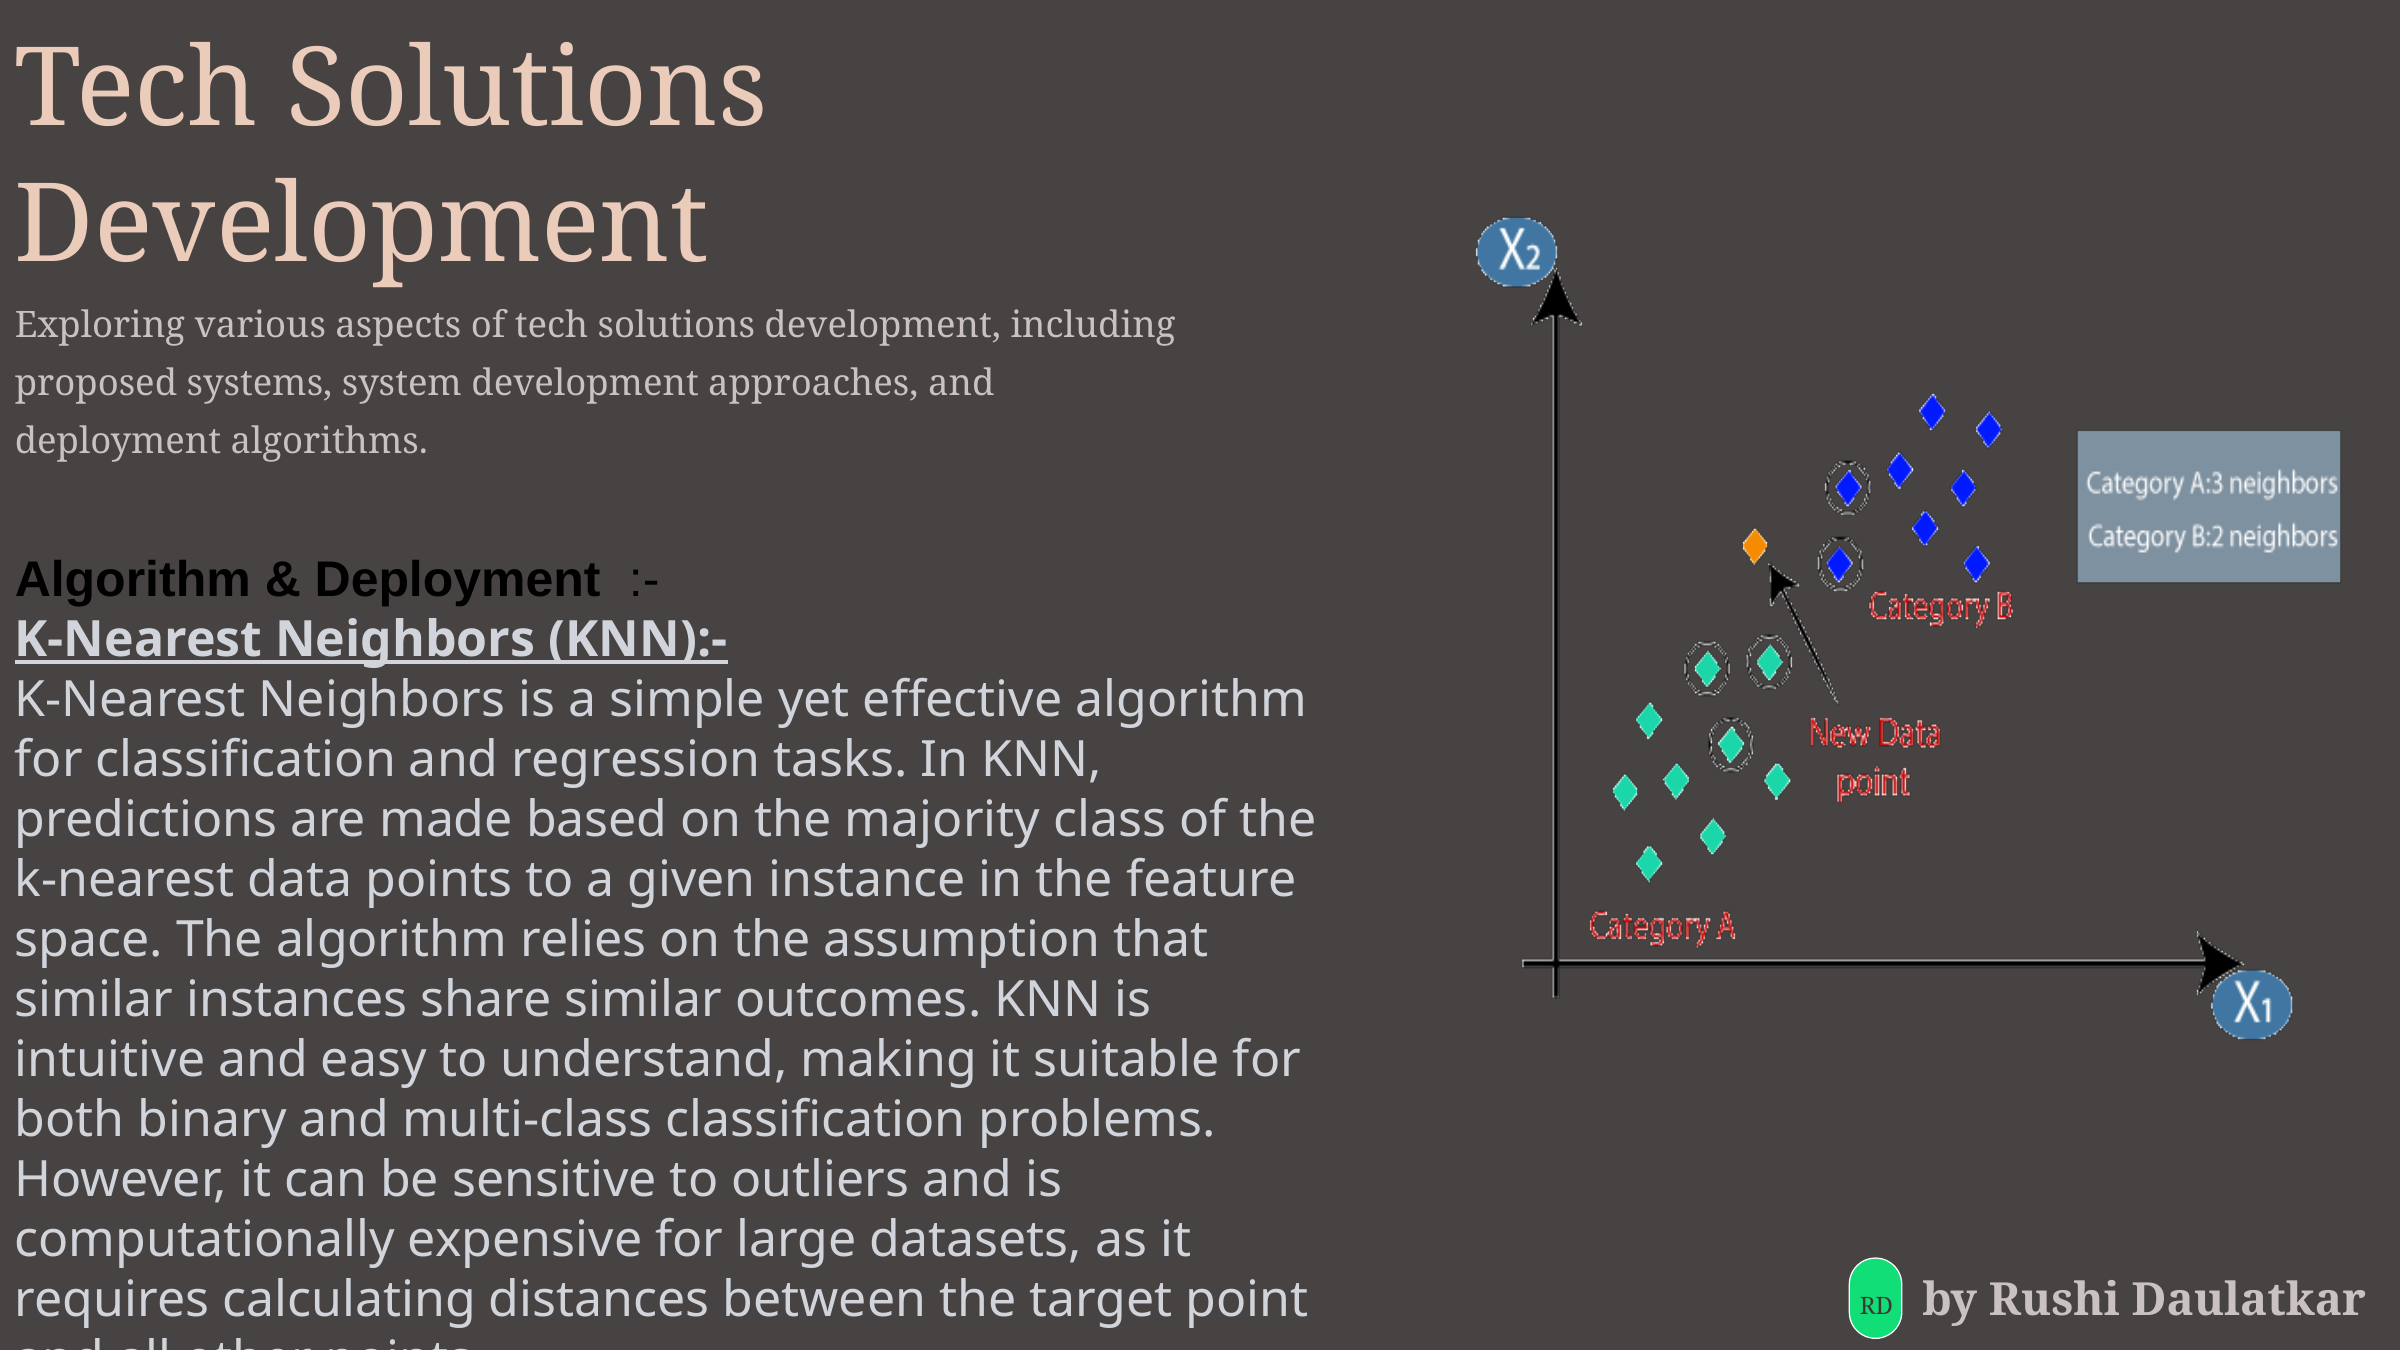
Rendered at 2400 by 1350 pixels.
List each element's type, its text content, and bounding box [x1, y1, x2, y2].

text_box by Rushi Daulatkar [1907, 1253, 2350, 1318]
text_box RD [1811, 1252, 1941, 1350]
picture [1460, 194, 2350, 1064]
text_box Algorithm & Deployment :- K-Nearest Neighbors (KNN):- K-Nearest Neighbors is a simple yet effective algorithm for classification and regression tasks. In KNN, predictions are made based on the majority class of the k-nearest data points to a given instance in the feature space. The algorithm relies on the assumption that similar instances share similar outcomes. KNN is intuitive and easy to understand, making it suitable for both binary and multi-class classification problems. However, it can be sensitive to outliers and is computationally expensive for large datasets, as it requires calculating distances between the target point and all other points. [0, 480, 1356, 1077]
text_box Tech Solutions Development [0, 2, 1227, 277]
text_box [0, 0, 2400, 1350]
text_box Exploring various aspects of tech solutions development, including proposed systems, system development approaches, and deployment algorithms. [0, 278, 1227, 454]
